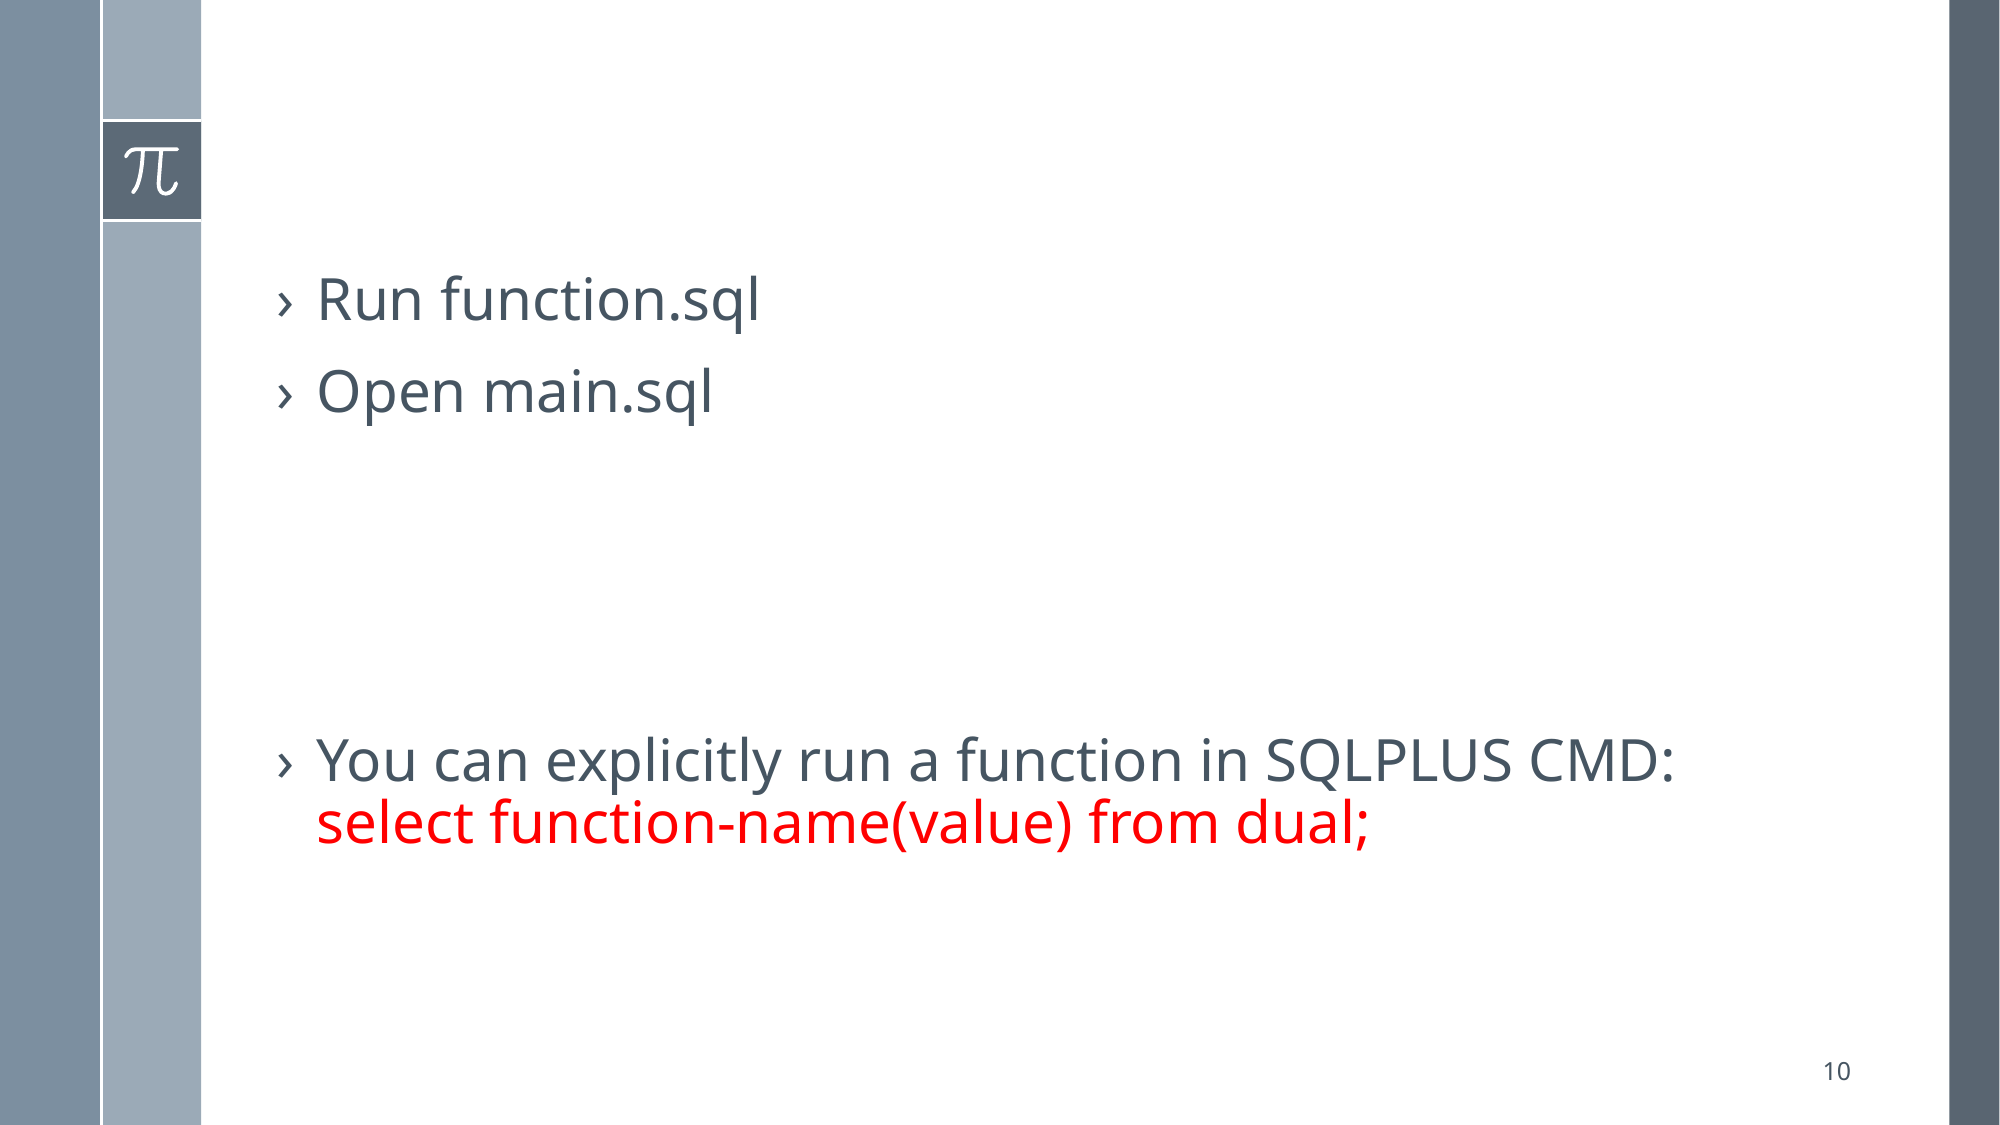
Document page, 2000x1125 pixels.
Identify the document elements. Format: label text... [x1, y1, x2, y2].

slide_number 10 [1766, 1042, 1867, 1103]
list Run function.sql Open main.sql You can explicitly run a function in SQLPLUS CMD: select function-name(value) from dual; [261, 262, 1867, 1013]
